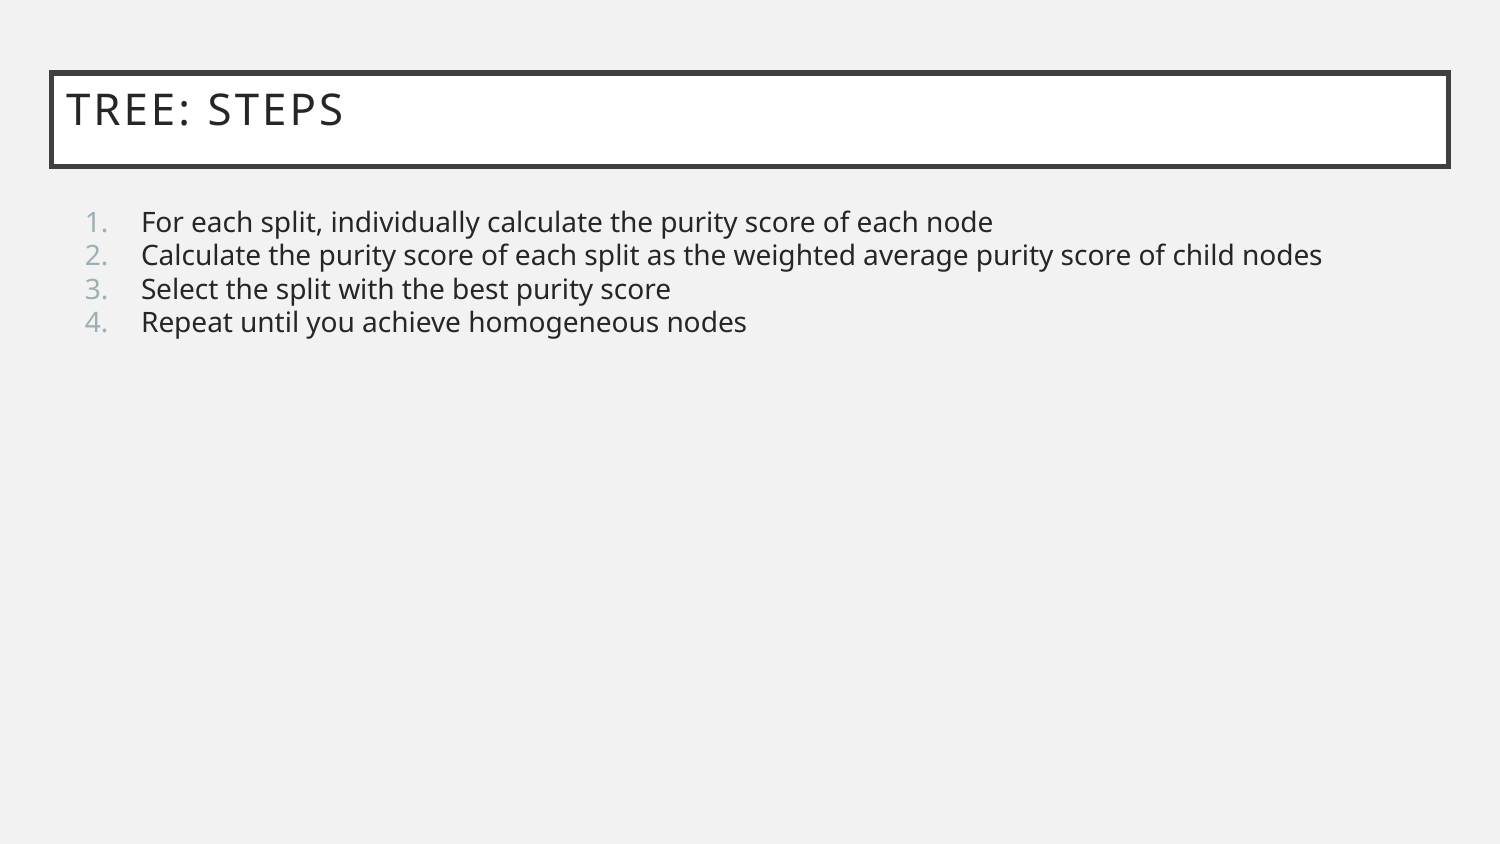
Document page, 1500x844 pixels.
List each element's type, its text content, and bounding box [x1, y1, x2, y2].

list For each split, individually calculate the purity score of each node Calculate the purity score of each split as the weighted average purity score of child nodes Select the split with the best purity score Repeat until you achieve homogeneous nodes [51, 189, 1449, 750]
title Tree: Steps [49, 70, 1451, 169]
